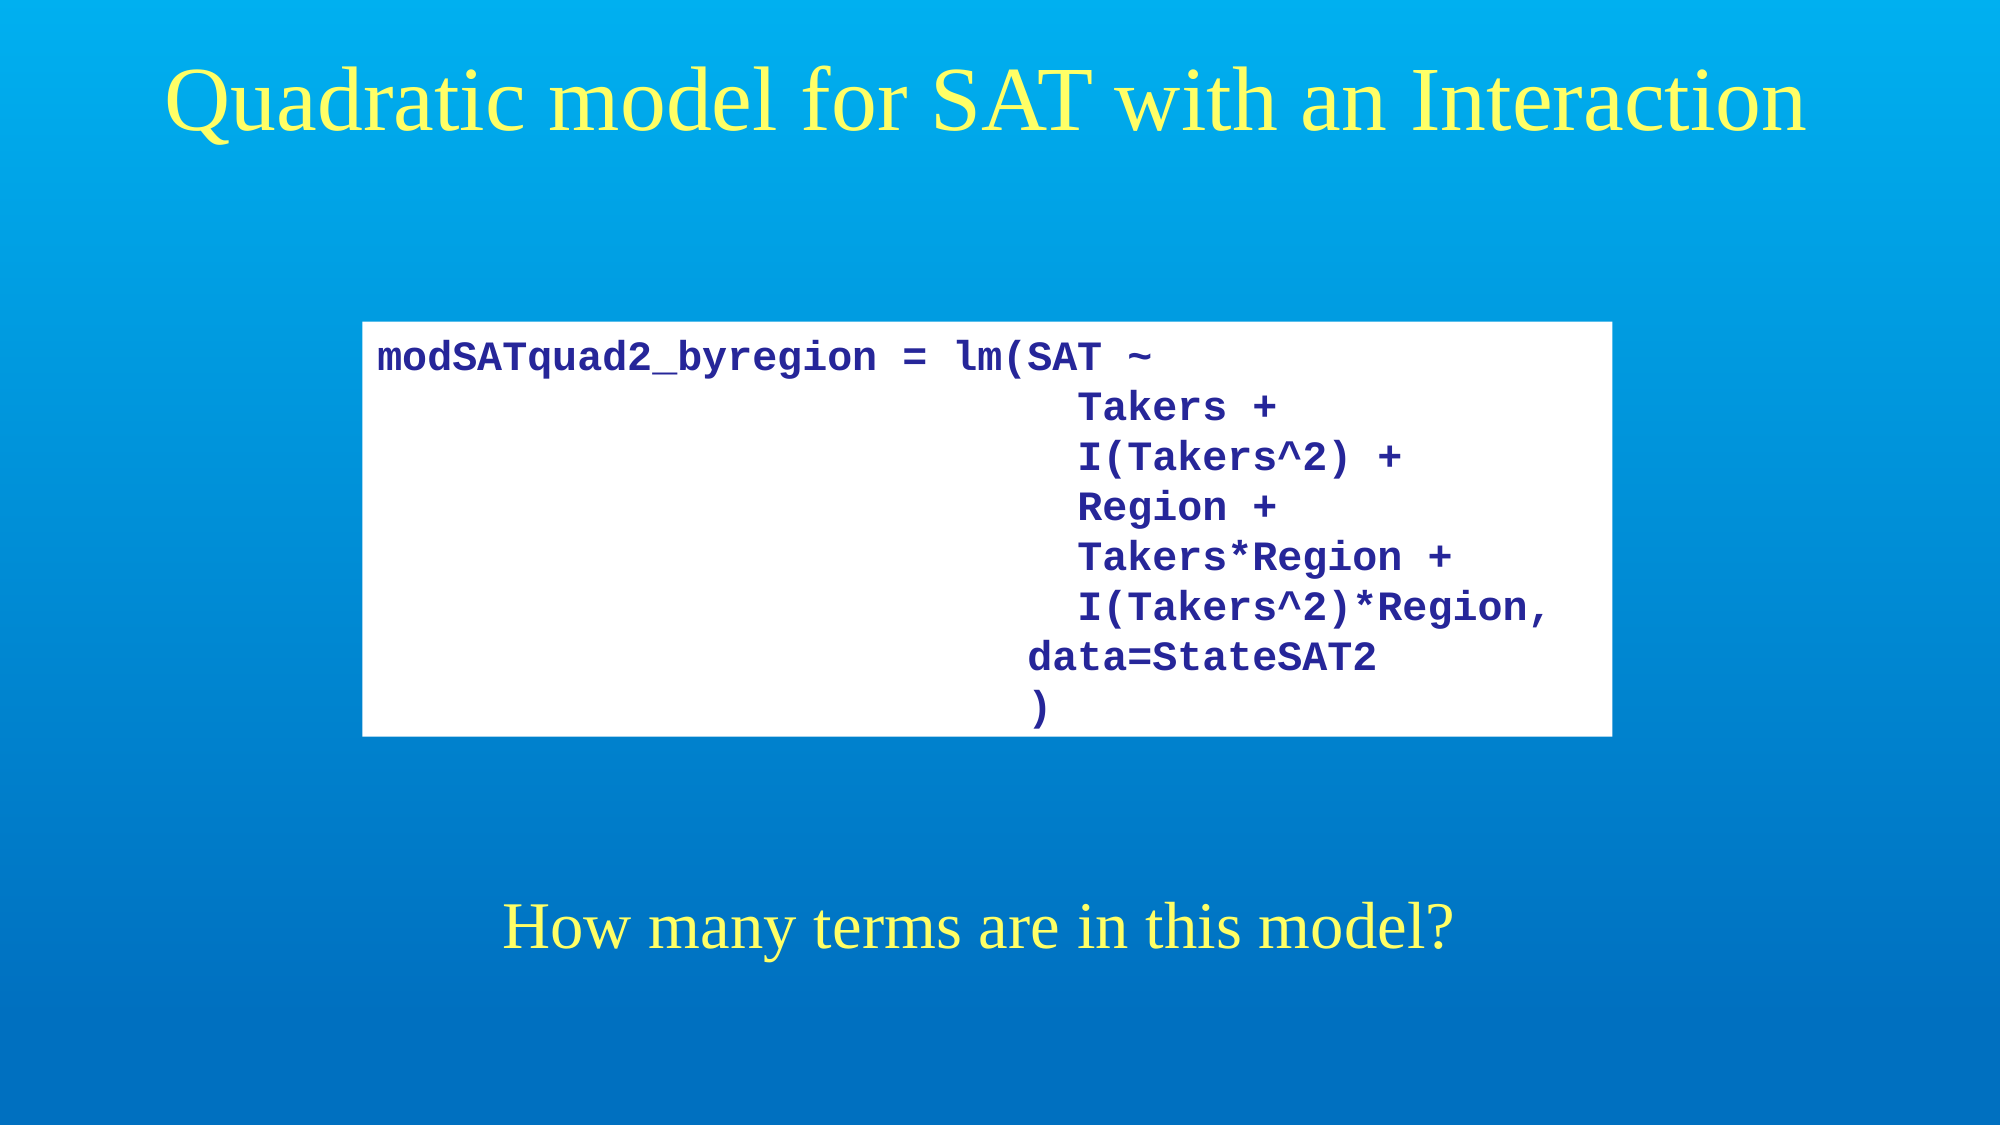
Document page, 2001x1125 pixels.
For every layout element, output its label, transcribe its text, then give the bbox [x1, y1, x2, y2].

title Quadratic model for SAT with an Interaction [75, 0, 1900, 188]
text_box modSATquad2_byregion = lm(SAT ~ Takers + I(Takers^2) + Region + Takers*Region + I(Takers^2)*Region, data=StateSAT2 ) [362, 321, 1613, 737]
text_box How many terms are in this model? [487, 874, 1488, 970]
